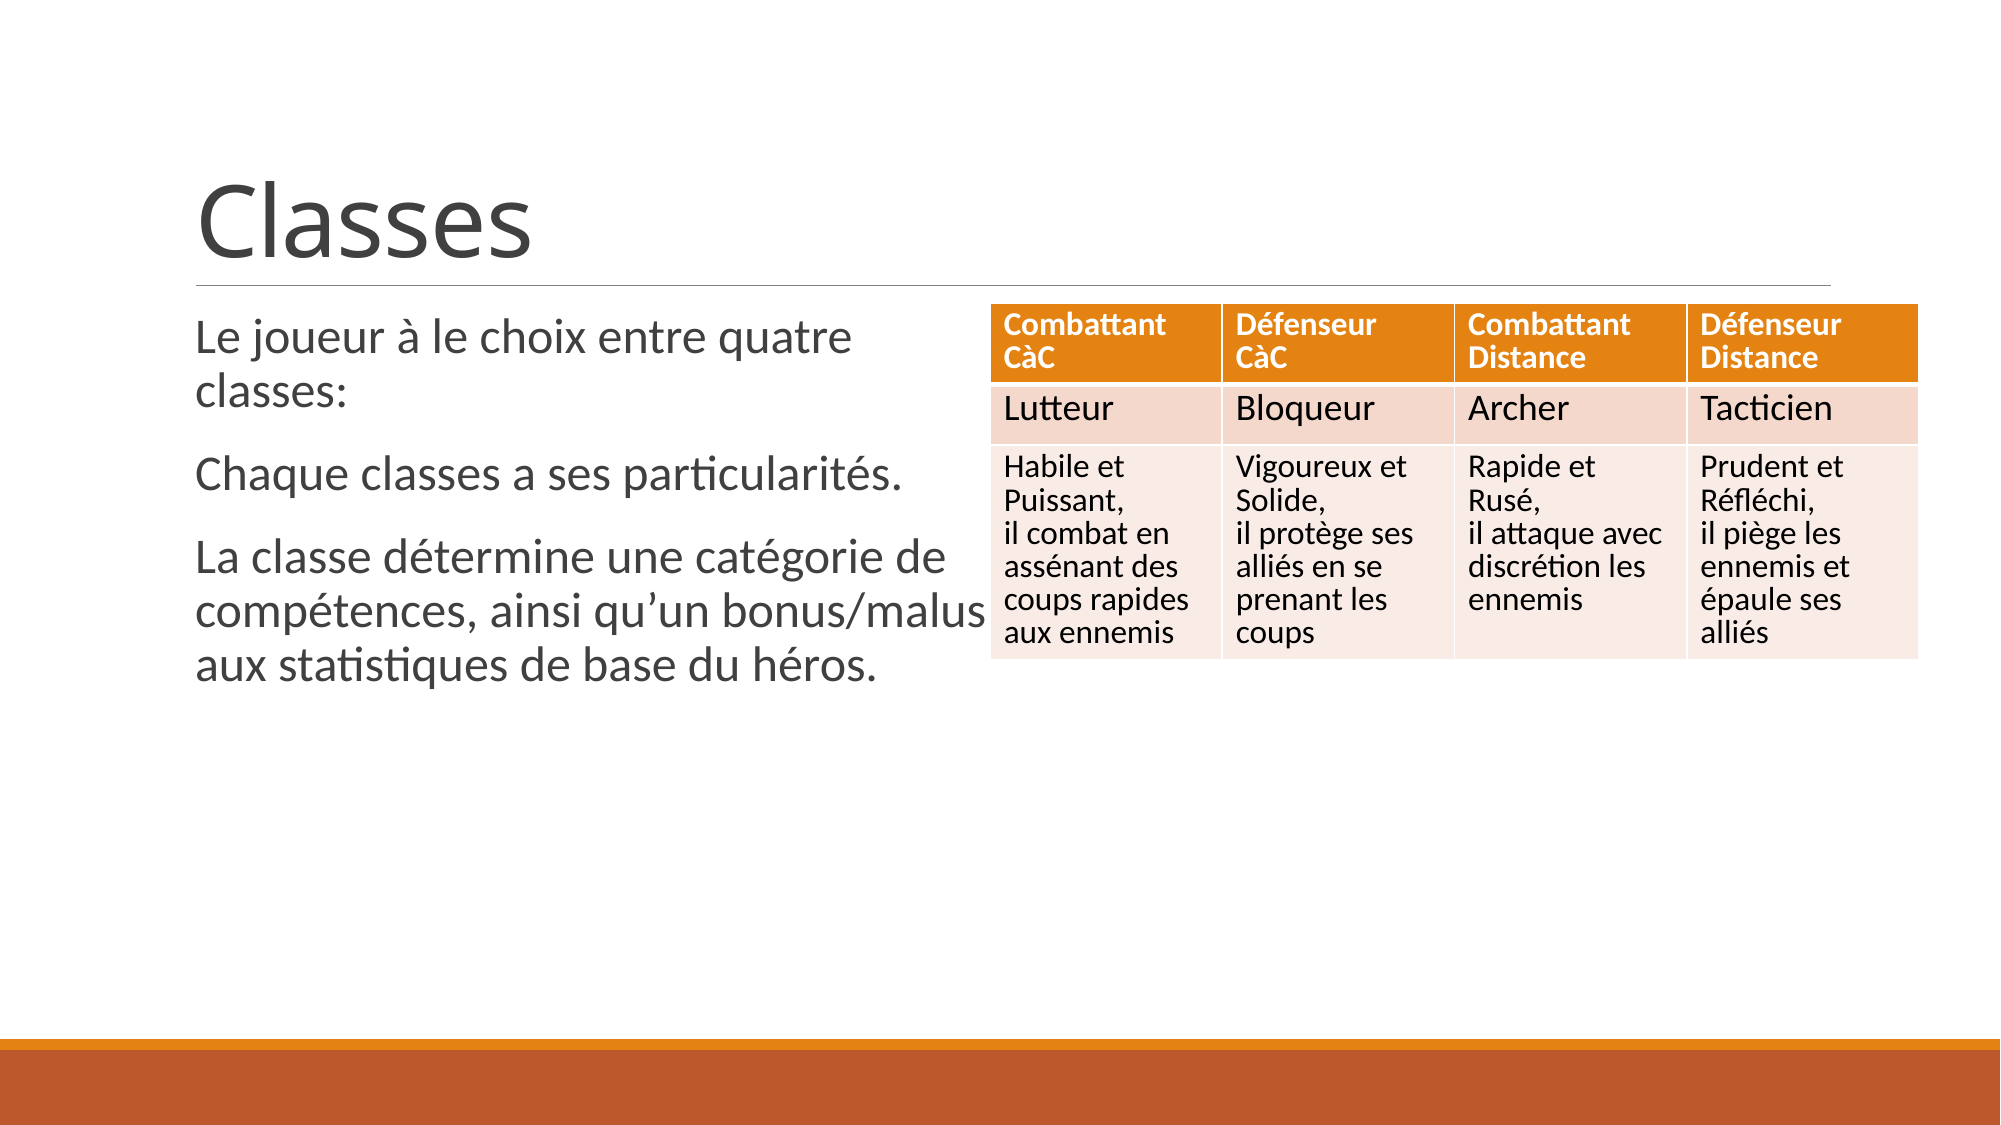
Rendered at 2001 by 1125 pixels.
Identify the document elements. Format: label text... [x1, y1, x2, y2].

table_cell Bloqueur [1223, 387, 1454, 444]
table_cell Tacticien [1688, 387, 1918, 444]
list Le joueur à le choix entre quatre classes: Chaque classes a ses particularités. La classe détermine une catégorie de compétences, ainsi qu’un bonus/malus aux statistiques de base du héros. [180, 302, 990, 963]
table_cell Archer [1455, 387, 1686, 444]
table_cell Lutteur [991, 387, 1221, 444]
title Classes [180, 47, 1830, 285]
table_cell Prudent et Réfléchi, il piège les ennemis et épaule ses alliés [1688, 446, 1918, 659]
table_header Combattant CàC [991, 304, 1221, 382]
table_header Défenseur Distance [1688, 304, 1918, 382]
table_cell Rapide et Rusé, il attaque avec discrétion les ennemis [1455, 446, 1686, 659]
table_header Combattant Distance [1455, 304, 1686, 382]
table_cell Vigoureux et Solide, il protège ses alliés en se prenant les coups [1223, 446, 1454, 659]
table_cell Habile et Puissant, il combat en assénant des coups rapides aux ennemis [991, 446, 1221, 659]
table_header Défenseur CàC [1223, 304, 1454, 382]
